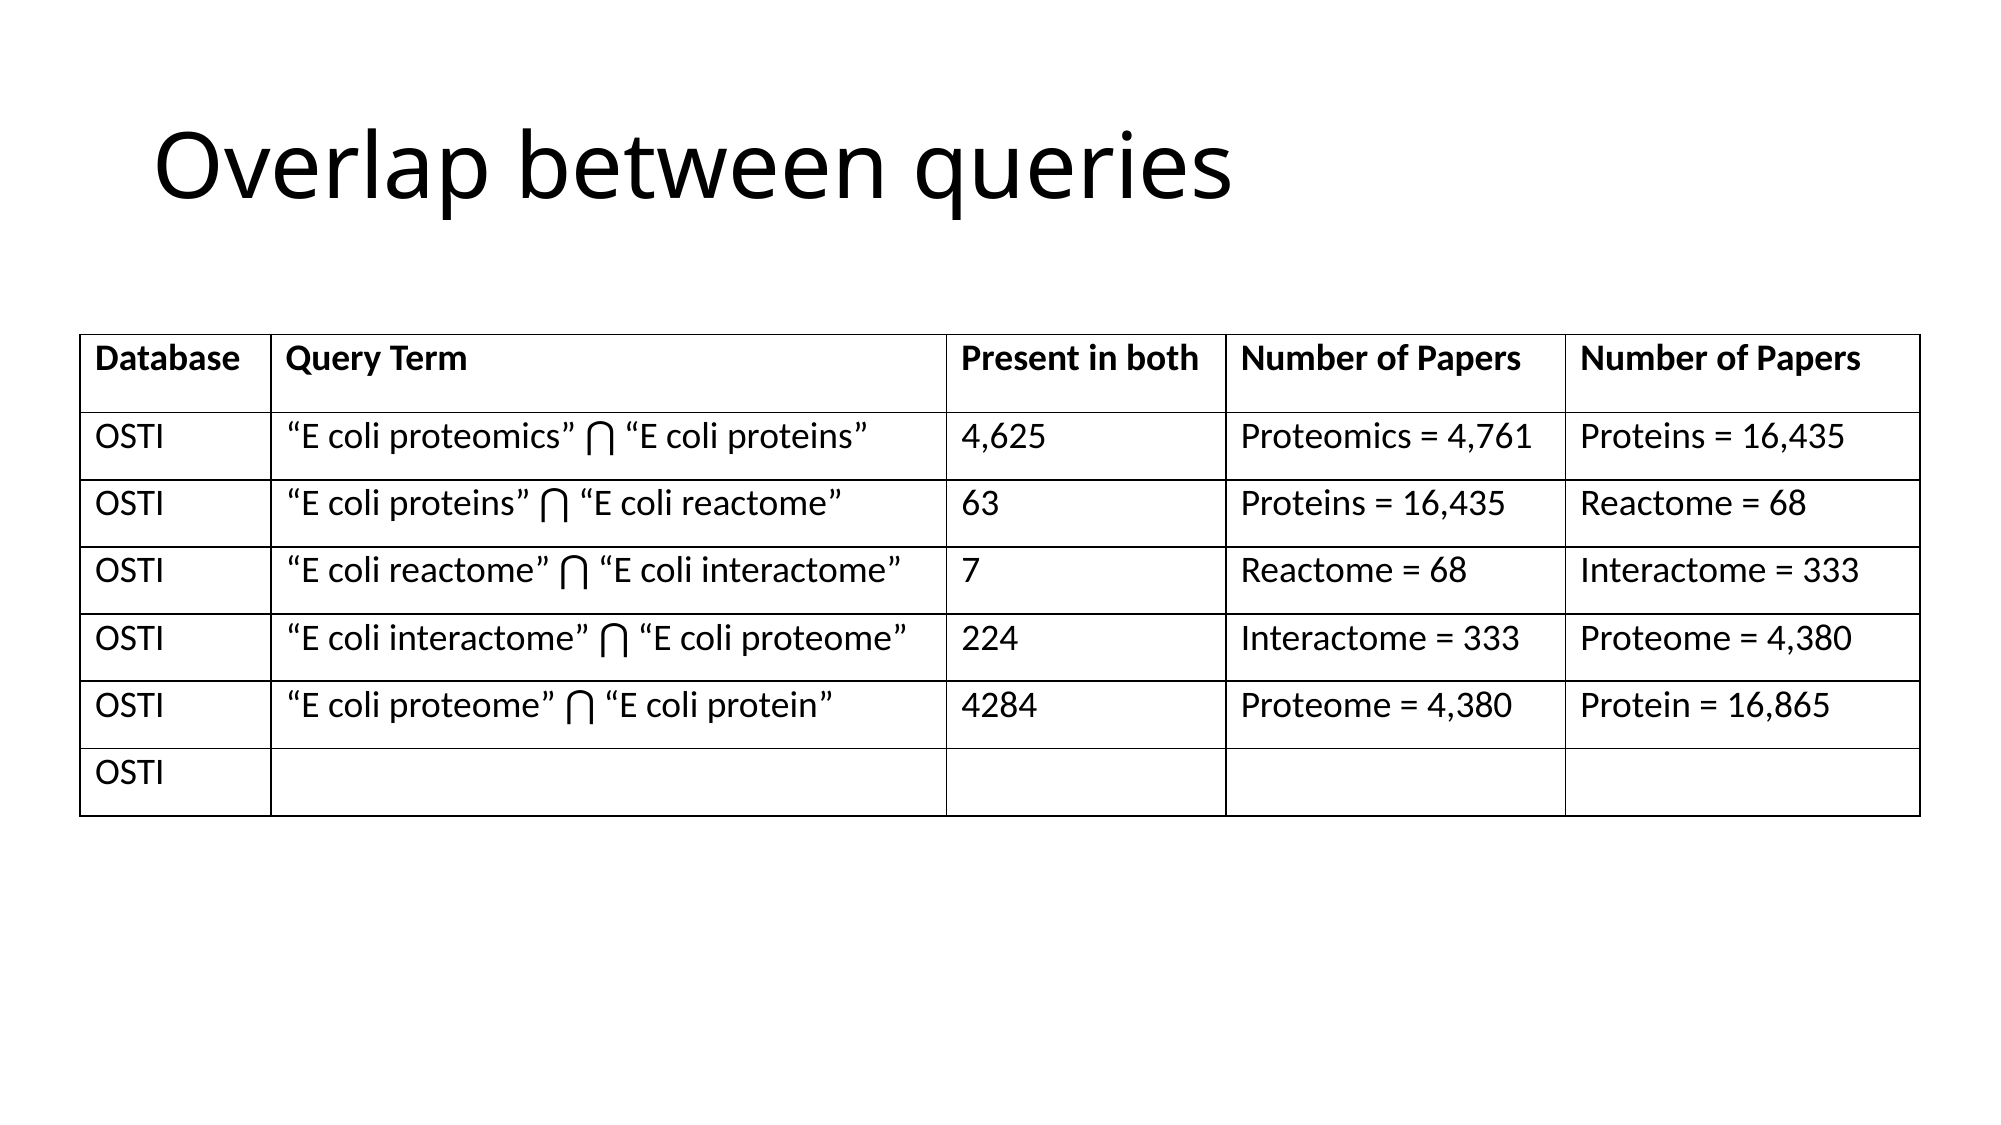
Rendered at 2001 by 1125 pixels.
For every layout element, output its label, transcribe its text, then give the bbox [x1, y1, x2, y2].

table_cell “E coli proteins” ⋂ “E coli reactome” [272, 481, 946, 546]
table_cell Interactome = 333 [1566, 548, 1919, 613]
table_cell Proteome = 4,380 [1566, 615, 1919, 680]
table_cell [947, 749, 1225, 815]
table_cell 63 [947, 481, 1225, 546]
table_header Number of Papers [1566, 335, 1919, 412]
table_cell Proteins = 16,435 [1566, 413, 1919, 479]
table_header Number of Papers [1227, 335, 1565, 412]
table_cell Proteome = 4,380 [1227, 682, 1565, 748]
table_cell OSTI [81, 682, 270, 748]
table_header Database [81, 335, 270, 412]
table_cell “E coli proteome” ⋂ “E coli protein” [272, 682, 946, 748]
table_cell “E coli interactome” ⋂ “E coli proteome” [272, 615, 946, 680]
table_cell [1566, 749, 1919, 815]
table_cell [1227, 749, 1565, 815]
table_cell Proteomics = 4,761 [1227, 413, 1565, 479]
table_header Present in both [947, 335, 1225, 412]
table_cell 224 [947, 615, 1225, 680]
table_cell Reactome = 68 [1227, 548, 1565, 613]
table_cell OSTI [81, 749, 270, 815]
table_cell Proteins = 16,435 [1227, 481, 1565, 546]
table_cell Protein = 16,865 [1566, 682, 1919, 748]
table_cell 4,625 [947, 413, 1225, 479]
table_cell “E coli proteomics” ⋂ “E coli proteins” [272, 413, 946, 479]
table_cell 7 [947, 548, 1225, 613]
table_cell 4284 [947, 682, 1225, 748]
table_cell Reactome = 68 [1566, 481, 1919, 546]
table_cell Interactome = 333 [1227, 615, 1565, 680]
table_cell “E coli reactome” ⋂ “E coli interactome” [272, 548, 946, 613]
table_cell OSTI [81, 481, 270, 546]
title Overlap between queries [137, 59, 1863, 278]
table_cell OSTI [81, 548, 270, 613]
table_cell [272, 749, 946, 815]
table_cell OSTI [81, 615, 270, 680]
table_cell OSTI [81, 413, 270, 479]
table_header Query Term [272, 335, 946, 412]
